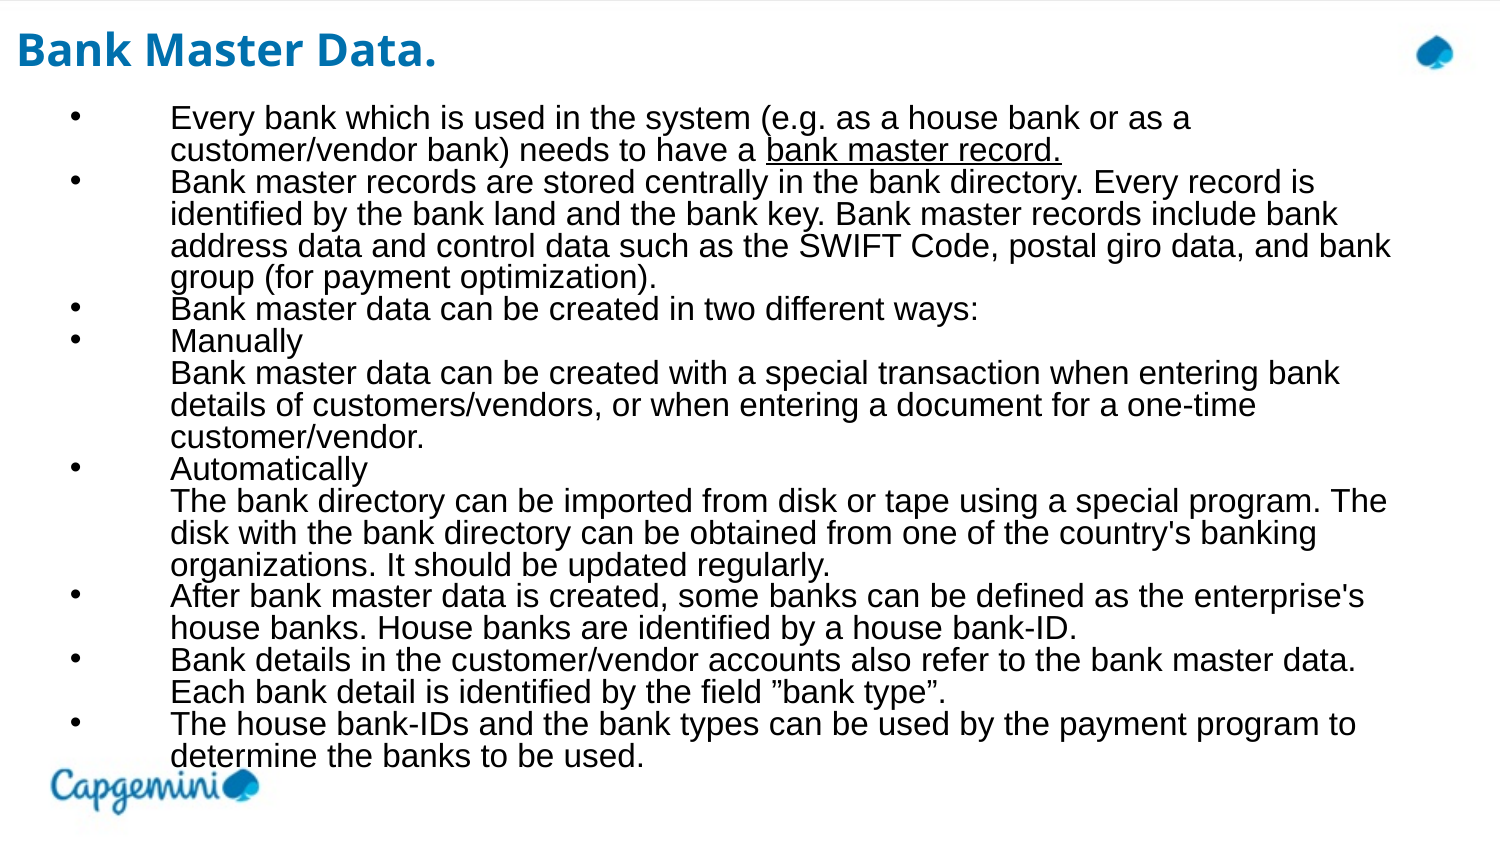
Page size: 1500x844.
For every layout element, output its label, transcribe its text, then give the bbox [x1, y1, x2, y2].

title Bank Master Data. [15, 27, 1449, 77]
picture [0, 0, 1500, 844]
text_box Every bank which is used in the system (e.g. as a house bank or as a customer/vendor bank) needs to have a bank master record. Bank master records are stored centrally in the bank directory. Every record is identified by the bank land and the bank key. Bank master records include bank address data and control data such as the SWIFT Code, postal giro data, and bank group (for payment optimization). Bank master data can be created in two different ways: Manually Bank master data can be created with a special transaction when entering bank details of customers/vendors, or when entering a document for a one-time customer/vendor. Automatically The bank directory can be imported from disk or tape using a special program. The disk with the bank directory can be obtained from one of the country's banking organizations. It should be updated regularly. After bank master data is created, some banks can be defined as the enterprise's house banks. House banks are identified by a house bank-ID. Bank details in the customer/vendor accounts also refer to the bank master data. Each bank detail is identified by the field ”bank type”. The house bank-IDs and the bank types can be used by the payment program to determine the banks to be used. [55, 96, 1410, 782]
